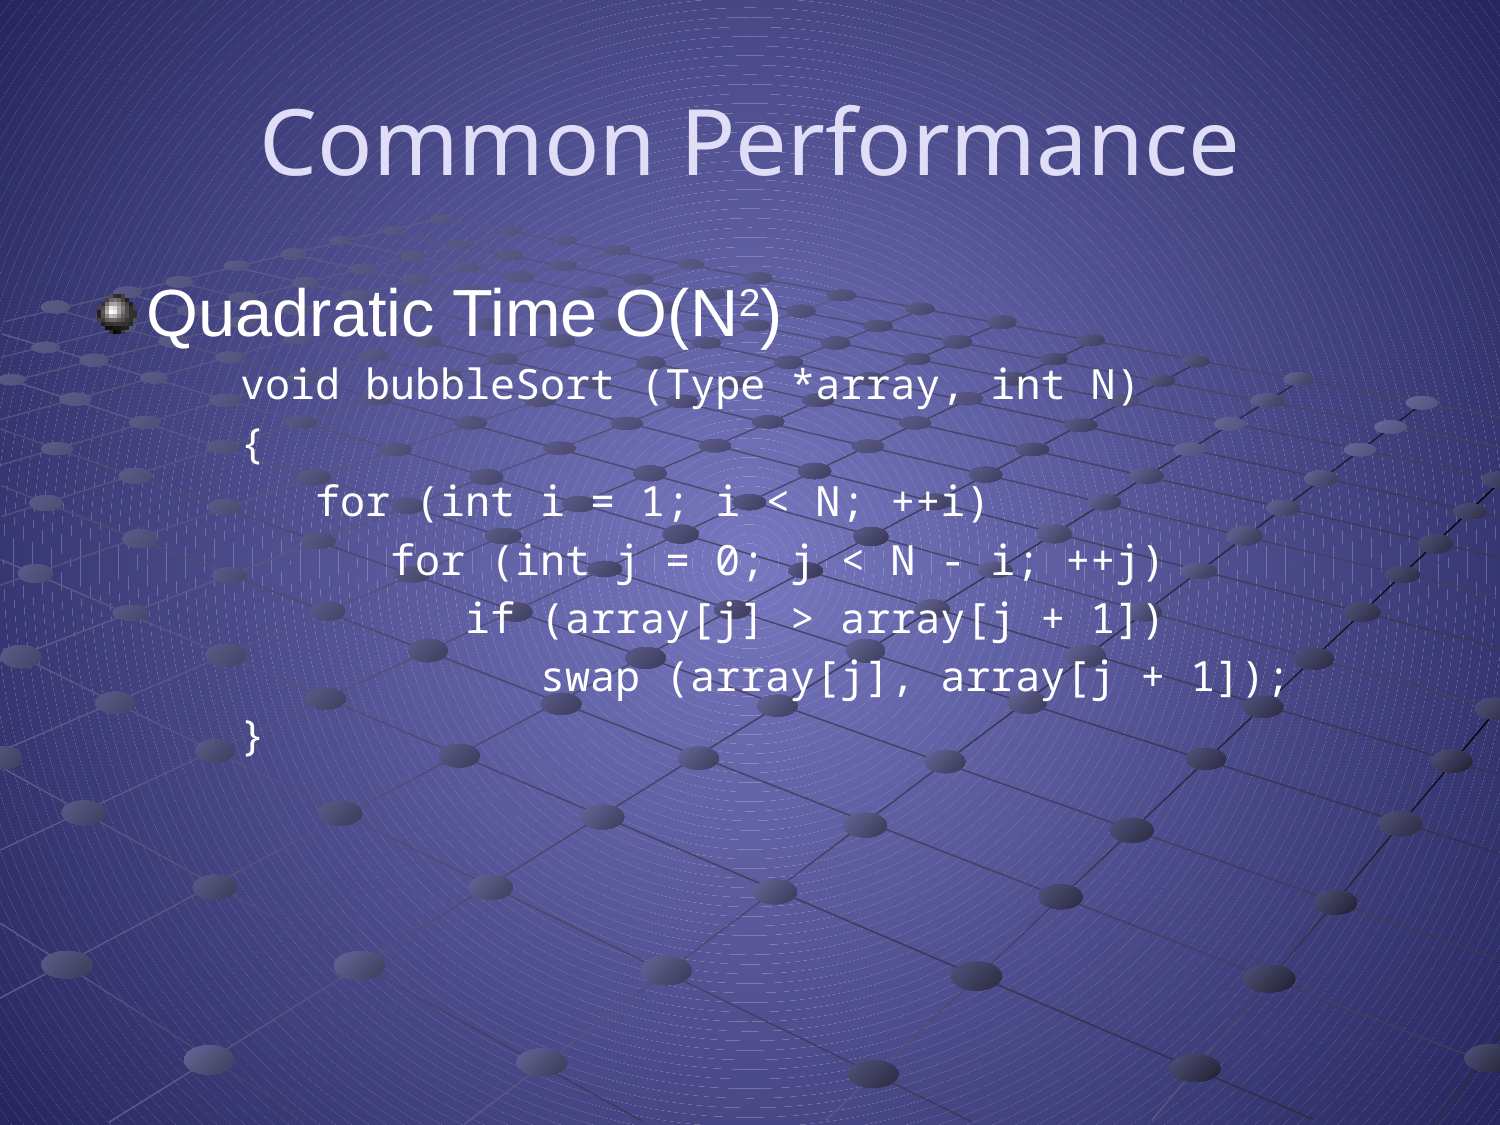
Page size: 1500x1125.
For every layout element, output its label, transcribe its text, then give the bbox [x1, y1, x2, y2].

title Common Performance [74, 44, 1426, 233]
list Quadratic Time O(N2) void bubbleSort (Type *array, int N) { for (int i = 1; i < N; ++i) for (int j = 0; j < N - i; ++j) if (array[j] > array[j + 1]) swap (array[j], array[j + 1]); } [74, 262, 1426, 788]
picture [90, 286, 137, 334]
